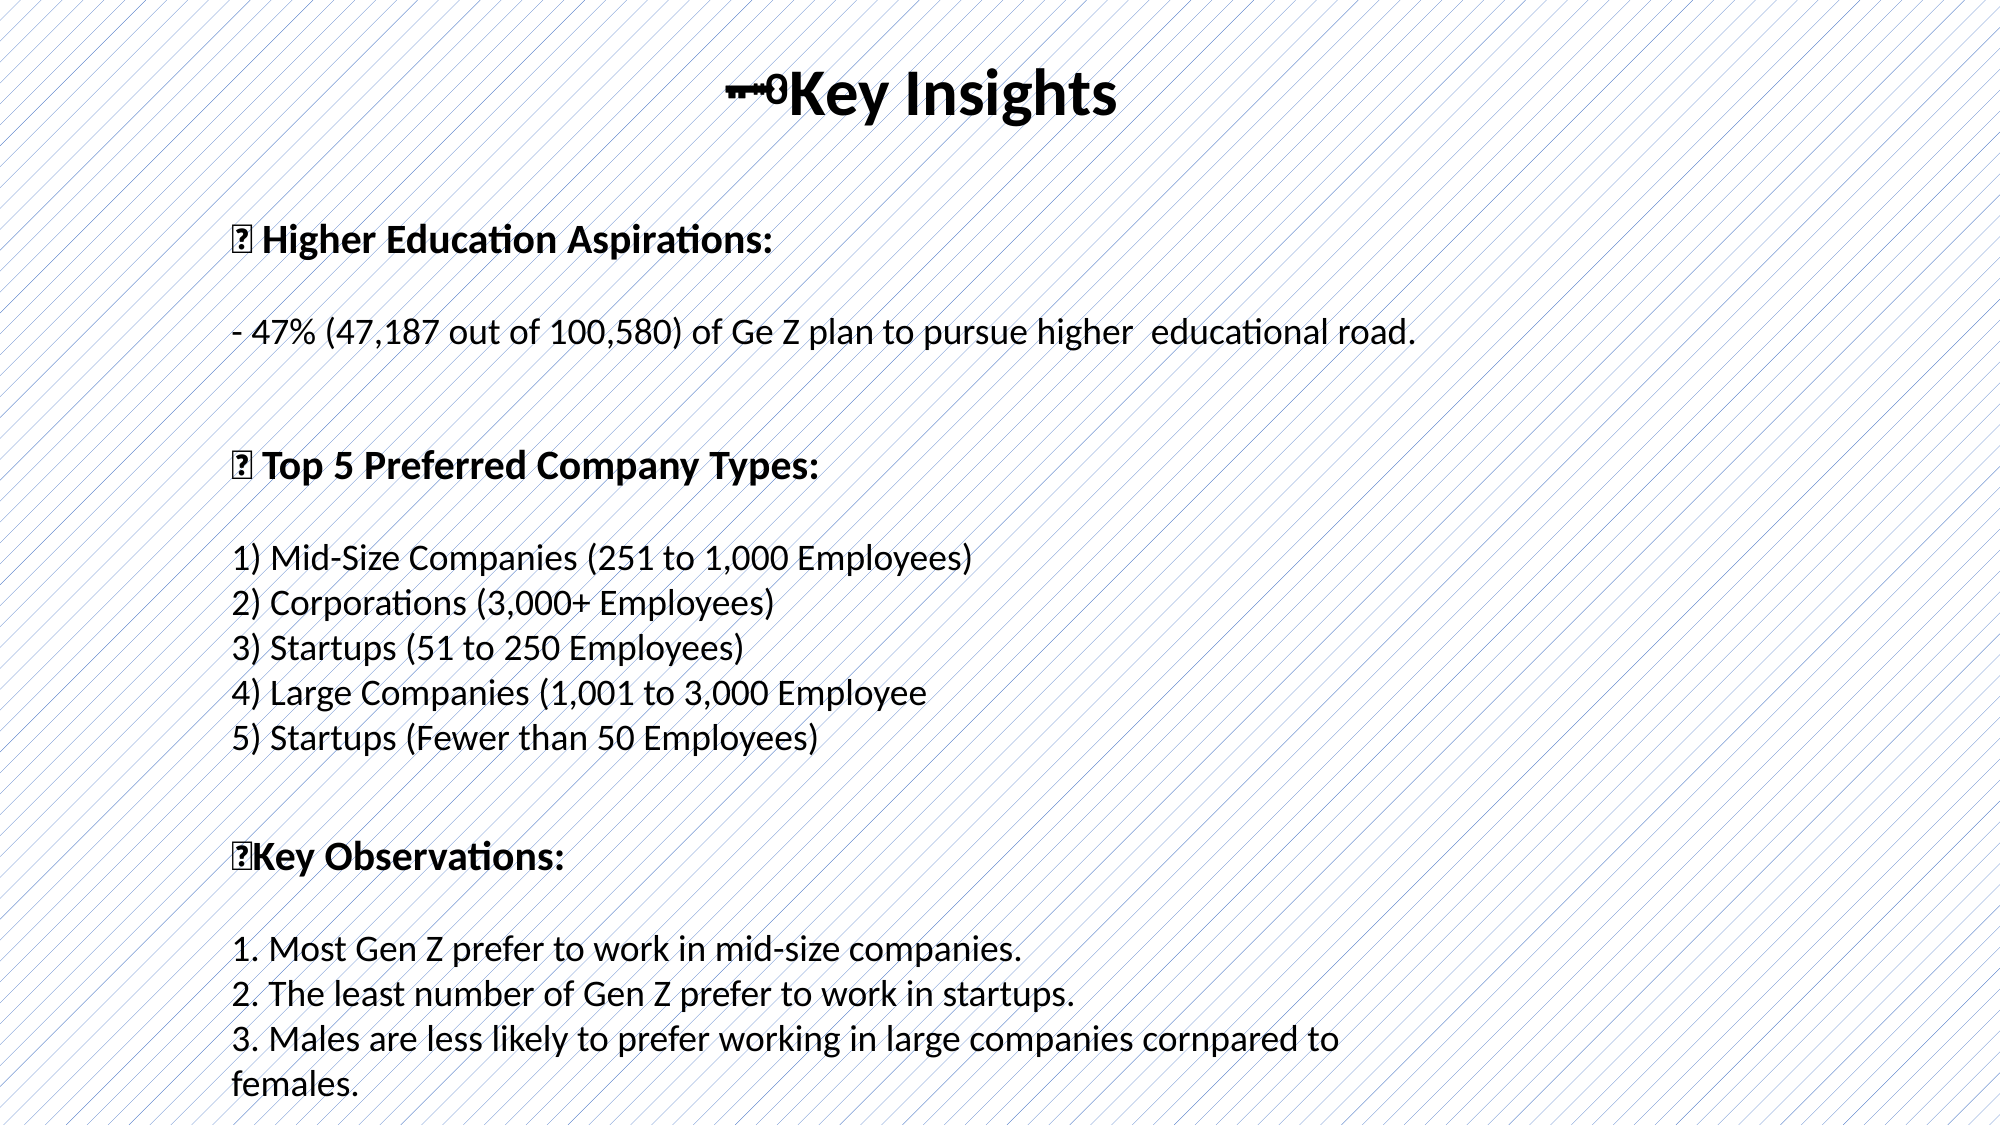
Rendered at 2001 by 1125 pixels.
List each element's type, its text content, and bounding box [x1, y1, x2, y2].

text_box 🗝️Key Insights [648, 41, 1194, 137]
text_box 🏫 Higher Education Aspirations: - 47% (47,187 out of 100,580) of Ge Z plan to pursue higher educational road. [216, 204, 1434, 405]
text_box 🔝 Top 5 Preferred Company Types: 1) Mid-Size Companies (251 to 1,000 Employees) 2) Corporations (3,000+ Employees) 3) Startups (51 to 250 Employees) 4) Large Companies (1,001 to 3,000 Employee 5) Startups (Fewer than 50 Employees) [216, 430, 1462, 811]
text_box 🚨Key Observations: 1. Most Gen Z prefer to work in mid-size companies. 2. The least number of Gen Z prefer to work in startups. 3. Males are less likely to prefer working in large companies cornpared to females. [216, 821, 1402, 1112]
